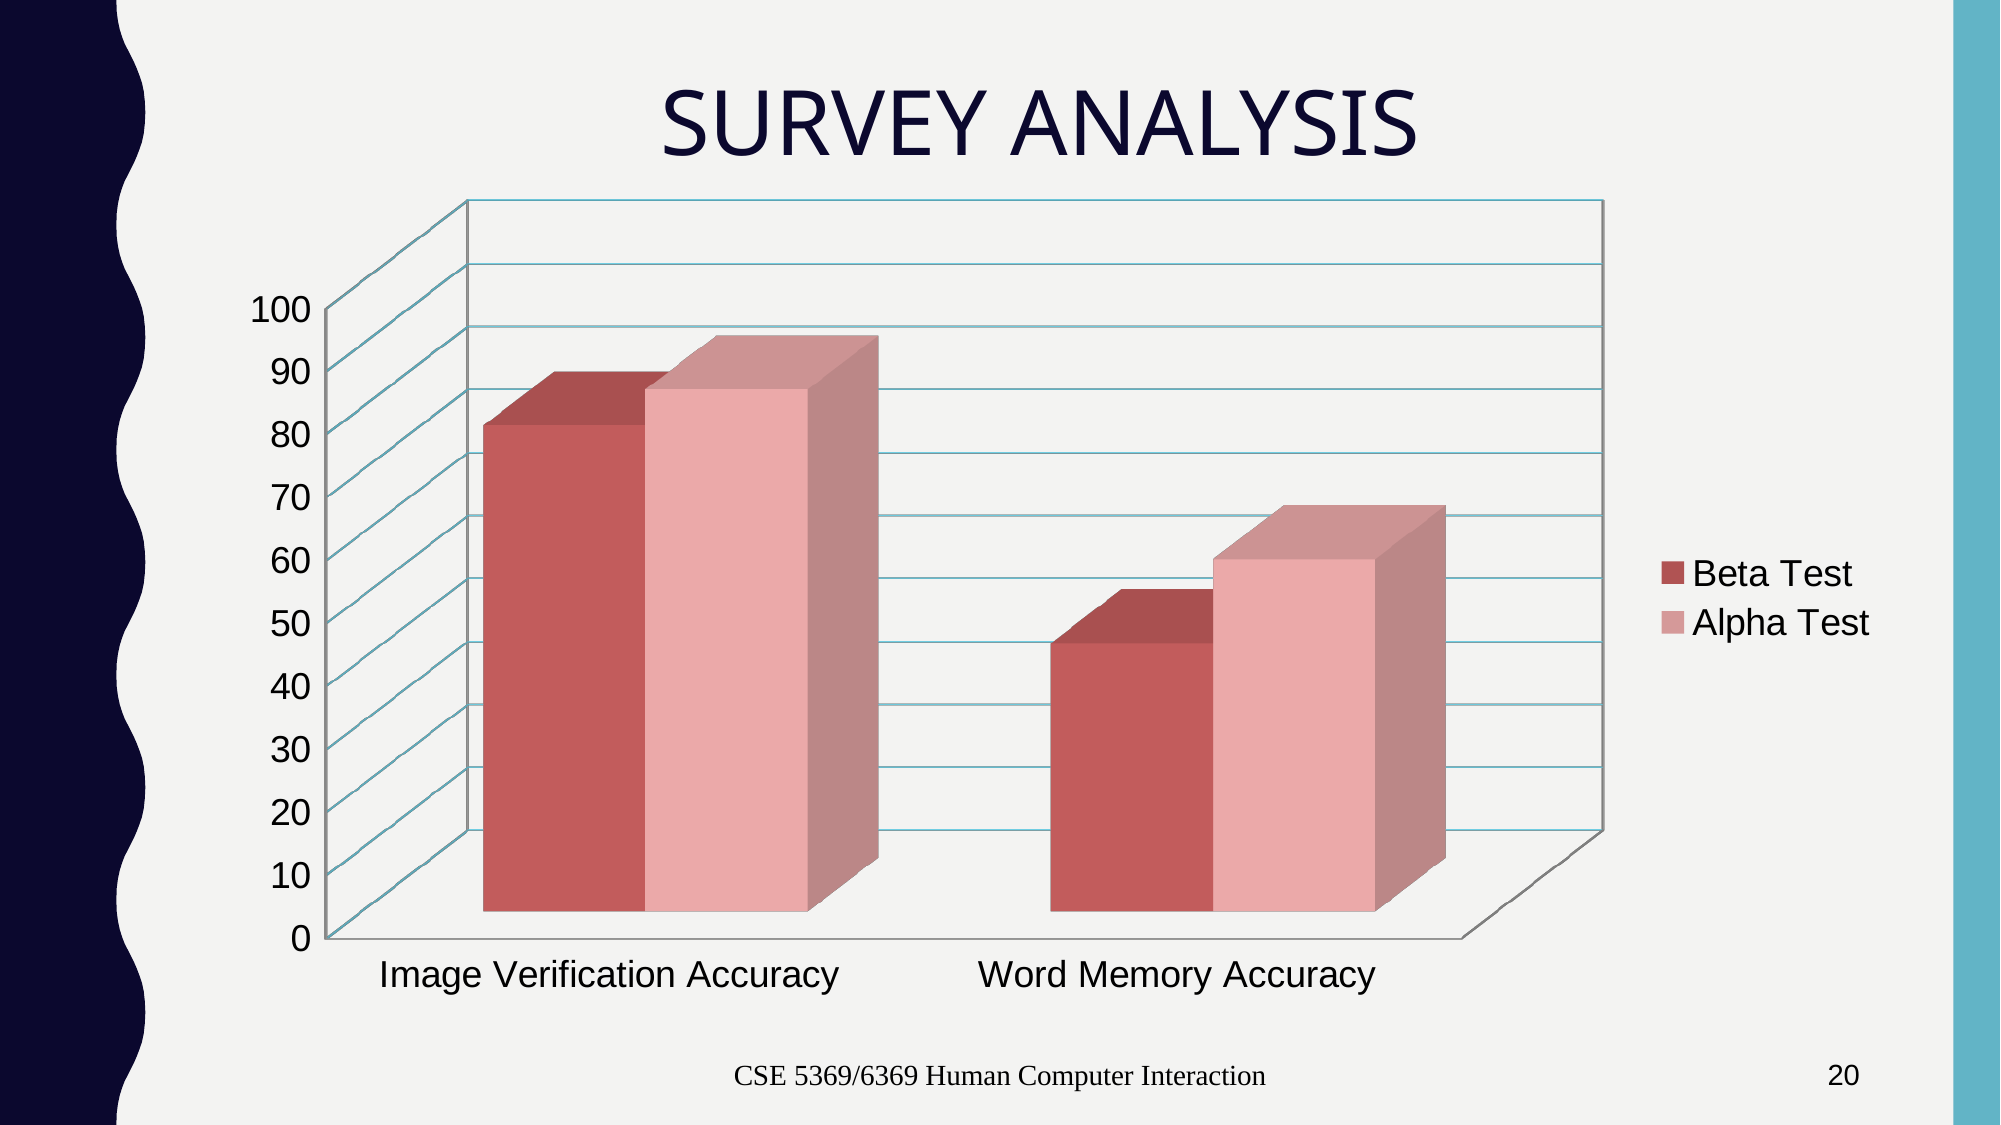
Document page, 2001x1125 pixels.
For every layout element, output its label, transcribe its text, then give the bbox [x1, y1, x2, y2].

footer CSE 5369/6369 Human Computer Interaction [662, 1045, 1338, 1103]
title SURVEY ANALYSIS [205, 62, 1875, 181]
chart [204, 182, 1896, 1012]
slide_number 20 [1412, 1045, 1875, 1103]
